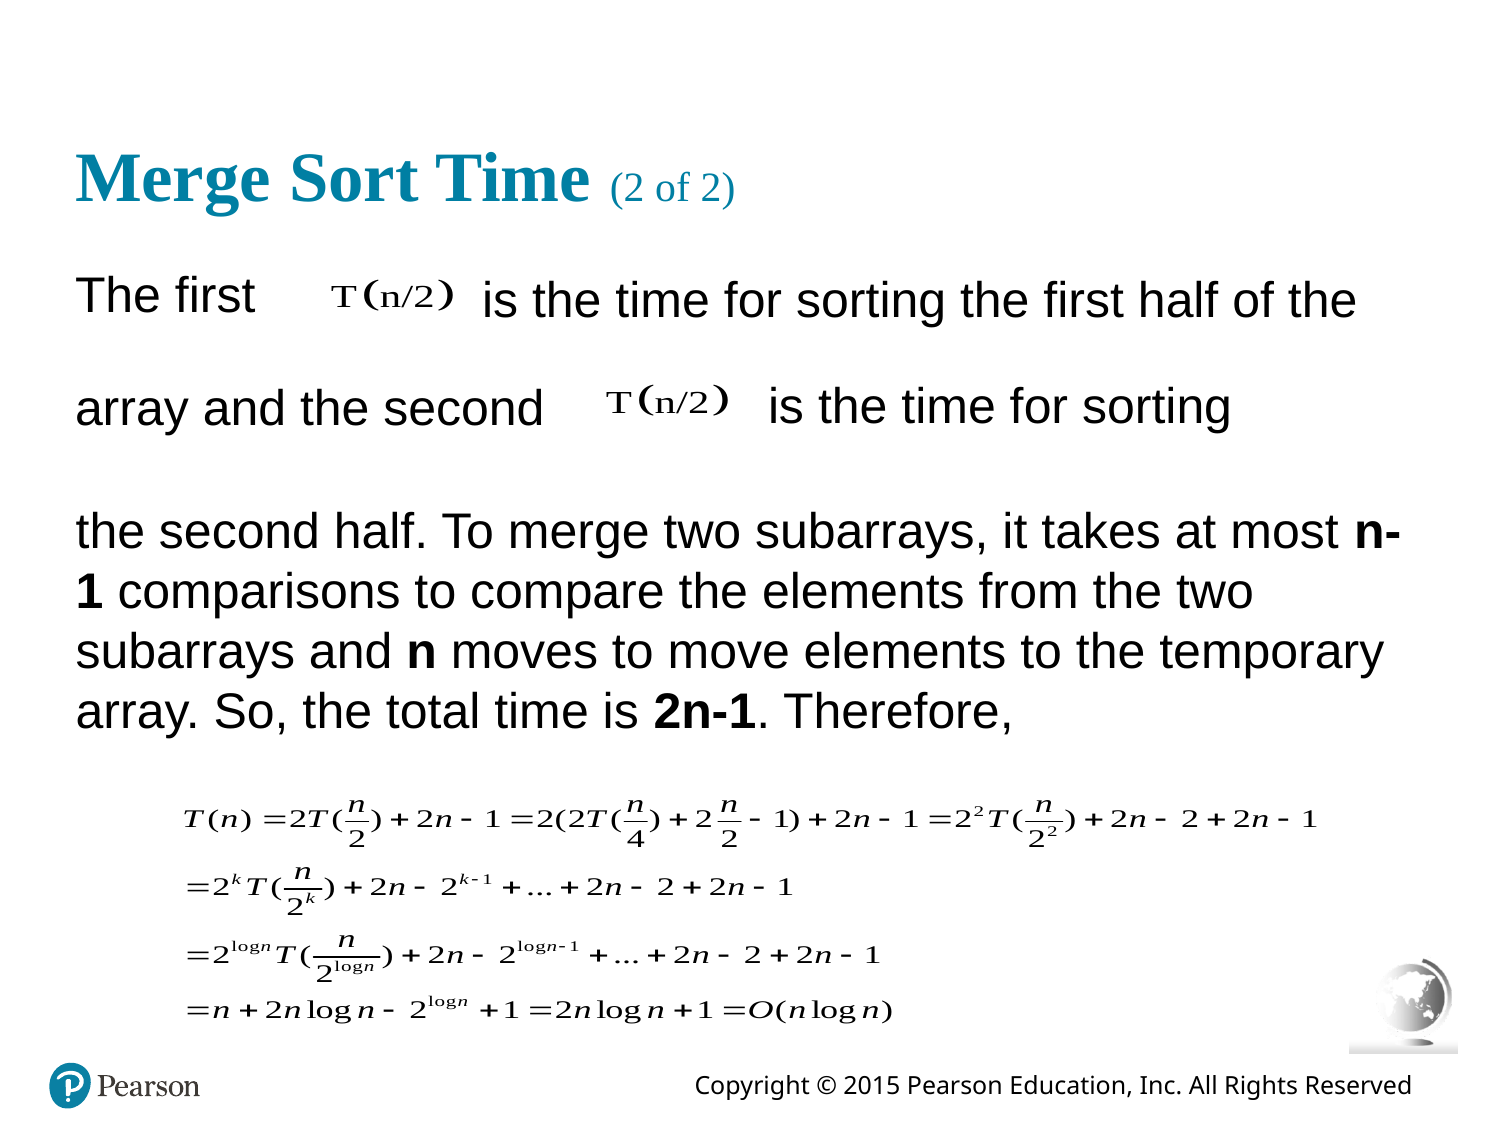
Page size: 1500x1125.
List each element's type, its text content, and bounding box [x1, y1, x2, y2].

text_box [178, 787, 1322, 1029]
title Merge Sort Time (2 of 2) [75, 35, 1425, 216]
list The first [75, 262, 300, 338]
list is the time for sorting [768, 373, 1395, 450]
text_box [599, 378, 733, 433]
list array and the second [75, 374, 563, 450]
list is the time for sorting the first half of the [482, 267, 1395, 333]
list the second half. To merge two subarrays, it takes at most n-1 comparisons to compare the elements from the two subarrays and n moves to move elements to the temporary array. So, the total time is 2n-1. Therefore, [75, 498, 1426, 763]
picture [1349, 955, 1458, 1054]
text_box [324, 272, 458, 327]
